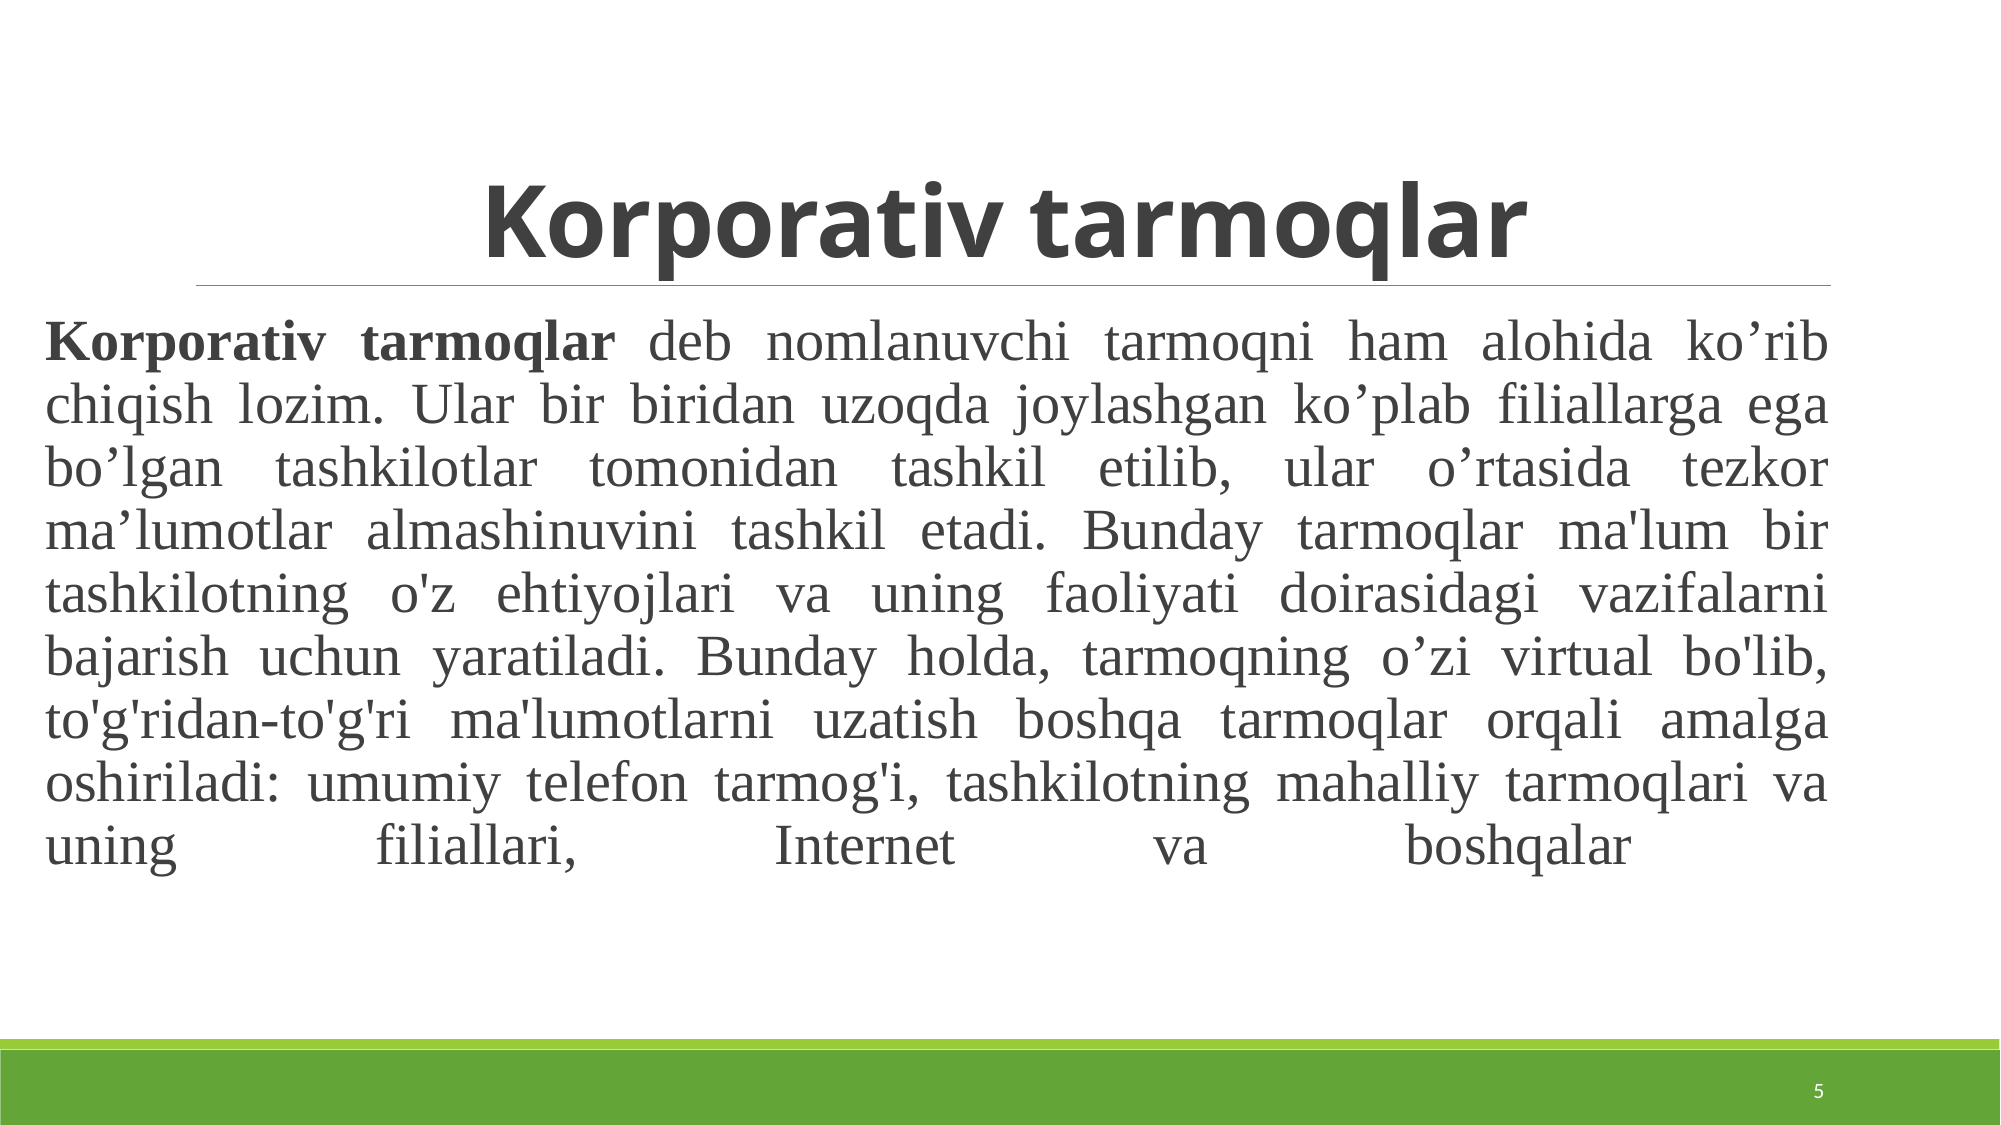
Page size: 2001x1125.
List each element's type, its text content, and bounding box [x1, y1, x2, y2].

title Korporativ tarmoqlar [180, 47, 1830, 285]
list Korporativ tarmoqlar deb nomlanuvchi tarmoqni ham alohida ko’rib chiqish lozim. Ular bir biridan uzoqda joylashgan ko’plab filiallarga ega bo’lgan tashkilotlar tomonidan tashkil etilib, ular o’rtasida tezkor ma’lumotlar almashinuvini tashkil etadi. Bunday tarmoqlar ma'lum bir tashkilotning o'z ehtiyojlari va uning faoliyati doirasidagi vazifalarni bajarish uchun yaratiladi. Bunday holda, tarmoqning o’zi virtual bo'lib, to'g'ridan-to'g'ri ma'lumotlarni uzatish boshqa tarmoqlar orqali amalga oshiriladi: umumiy telefon tarmog'i, tashkilotning mahalliy tarmoqlari va uning filiallari, Internet va boshqalar [30, 302, 1830, 963]
slide_number 5 [1624, 1059, 1840, 1120]
